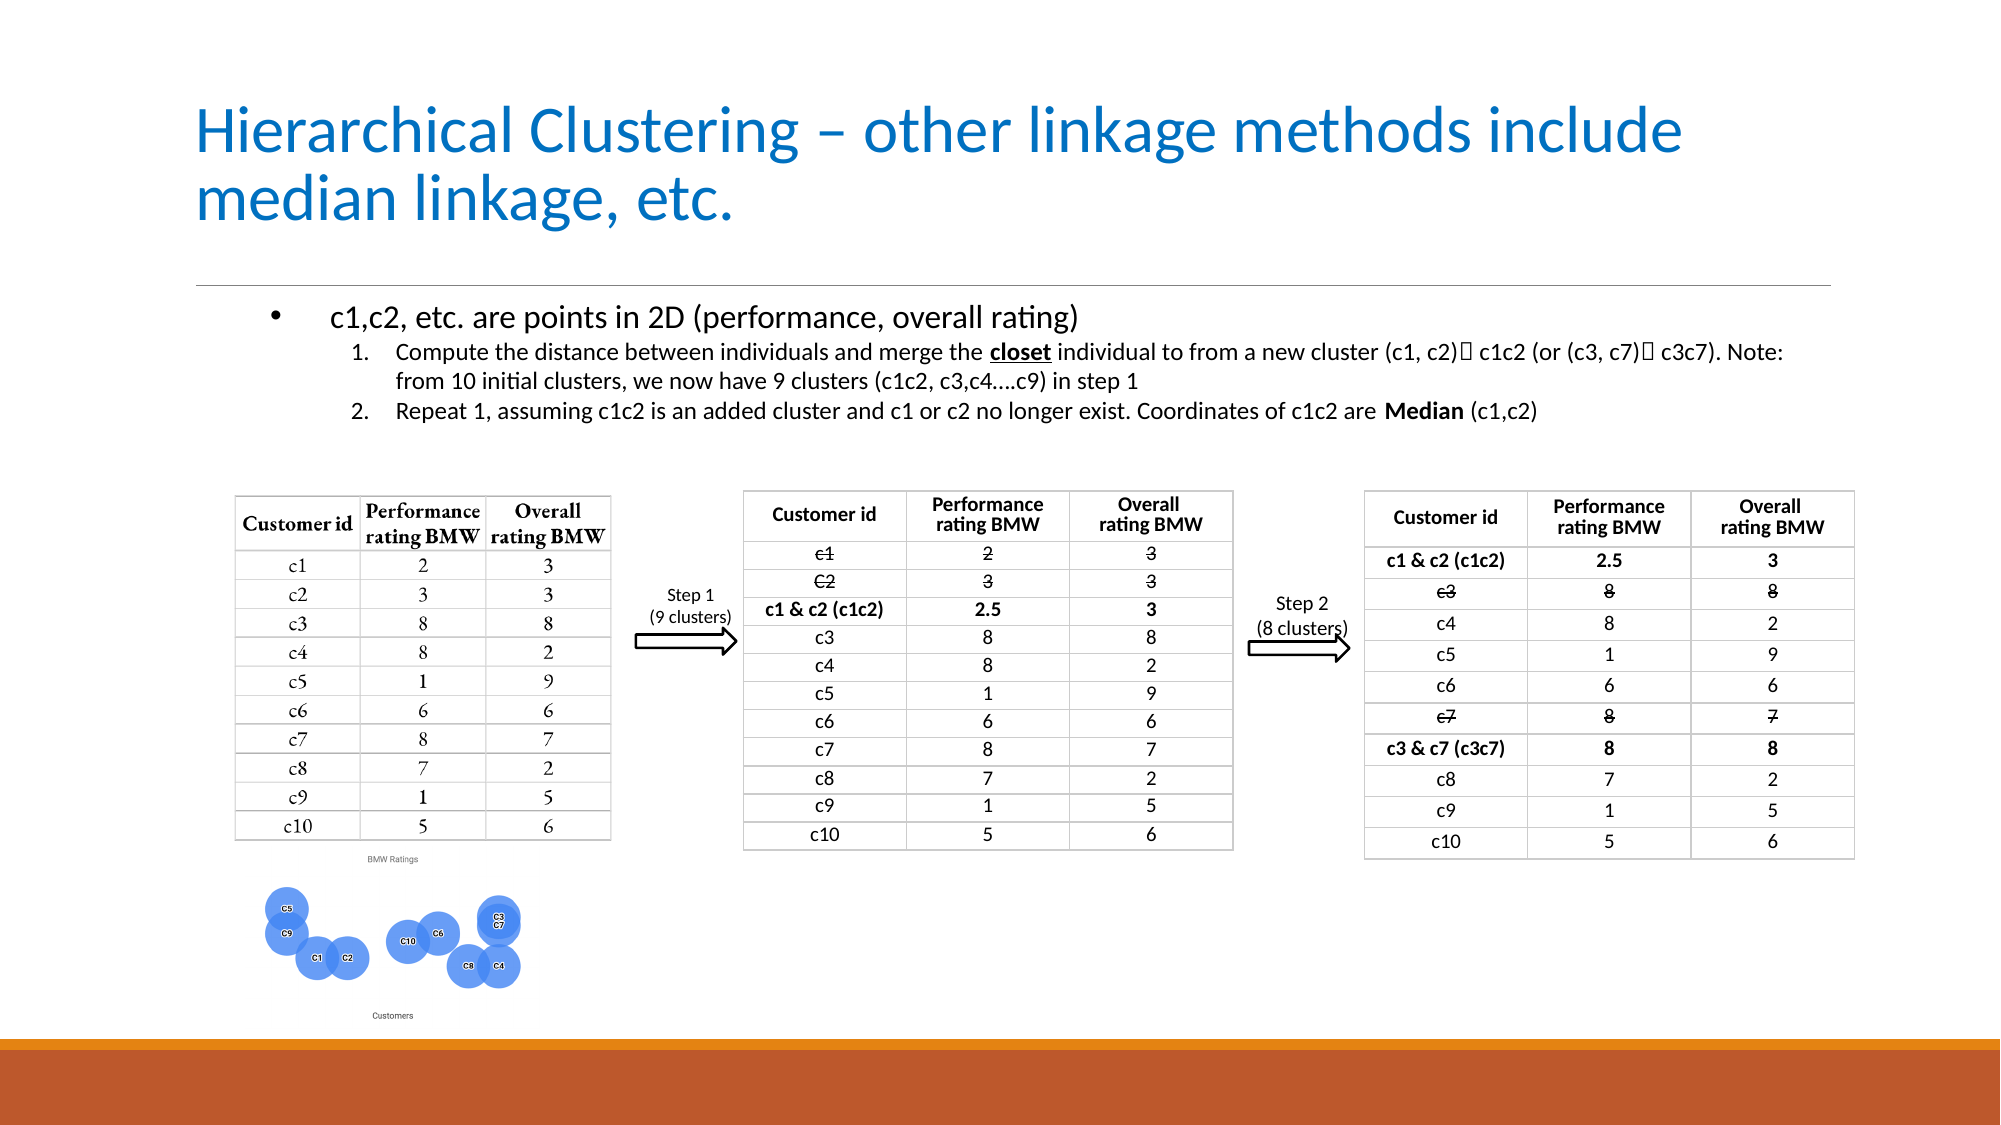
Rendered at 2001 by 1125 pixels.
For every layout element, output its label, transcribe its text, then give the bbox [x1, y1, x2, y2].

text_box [233, 490, 1855, 892]
list c1,c2, etc. are points in 2D (performance, overall rating) Compute the distance between individuals and merge the closet individual to from a new cluster (c1, c2) c1c2 (or (c3, c7) c3c7). Note: from 10 initial clusters, we now have 9 clusters (c1c2, c3,c4….c9) in step 1 Repeat 1, assuming c1c2 is an added cluster and c1 or c2 no longer exist. Coordinates of c1c2 are Median (c1,c2) [180, 287, 1830, 432]
title Hierarchical Clustering – other linkage methods include median linkage, etc. [180, 47, 1830, 285]
picture [244, 892, 541, 1030]
